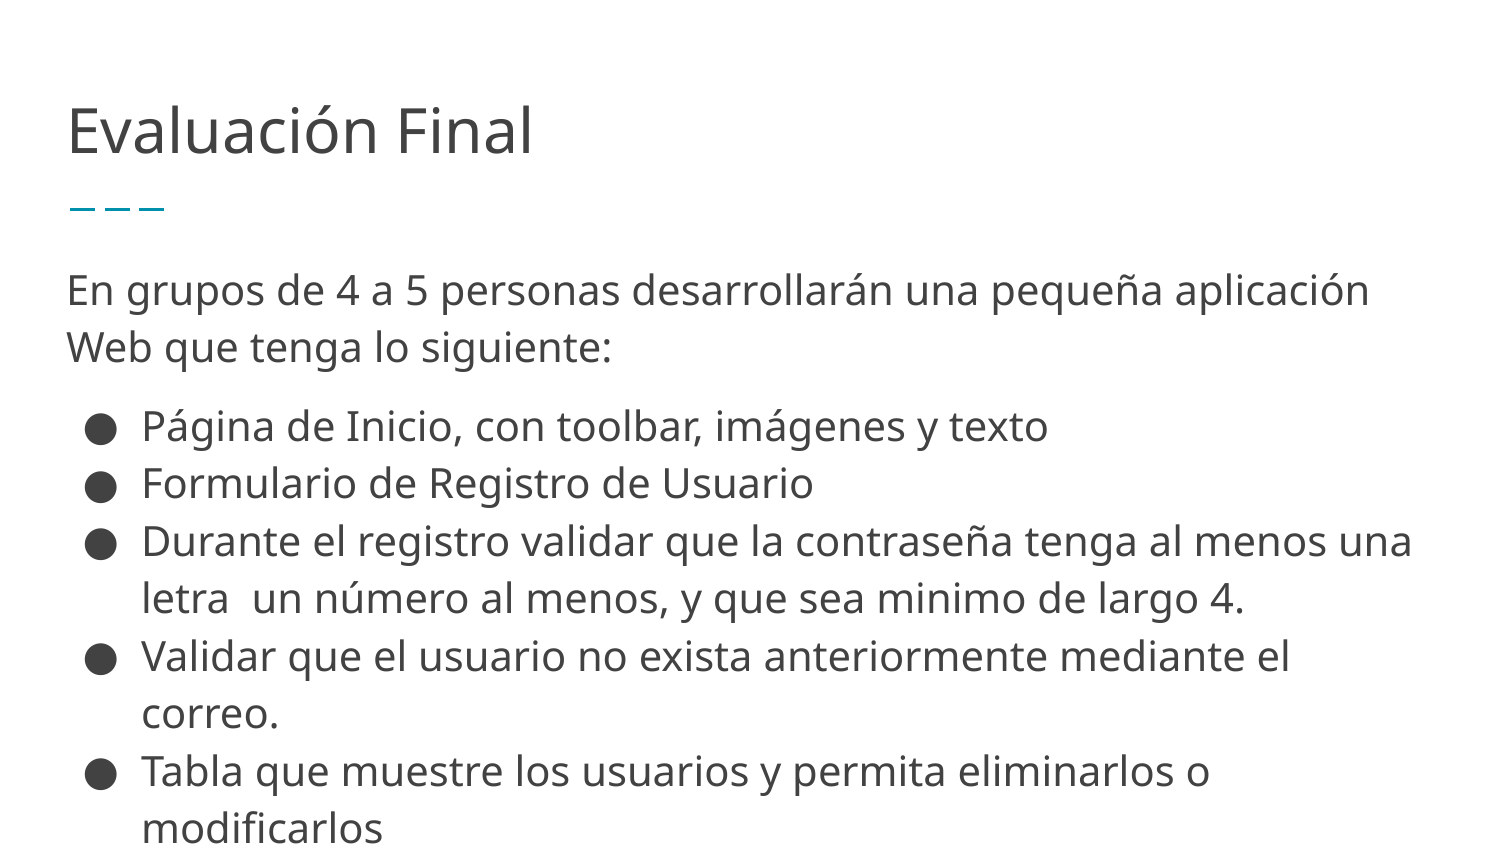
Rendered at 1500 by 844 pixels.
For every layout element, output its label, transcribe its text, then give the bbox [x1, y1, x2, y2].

title Evaluación Final [51, 61, 1449, 182]
list En grupos de 4 a 5 personas desarrollarán una pequeña aplicación Web que tenga lo siguiente: Página de Inicio, con toolbar, imágenes y texto Formulario de Registro de Usuario Durante el registro validar que la contraseña tenga al menos una letra un número al menos, y que sea minimo de largo 4. Validar que el usuario no exista anteriormente mediante el correo. Tabla que muestre los usuarios y permita eliminarlos o modificarlos [51, 240, 1449, 750]
